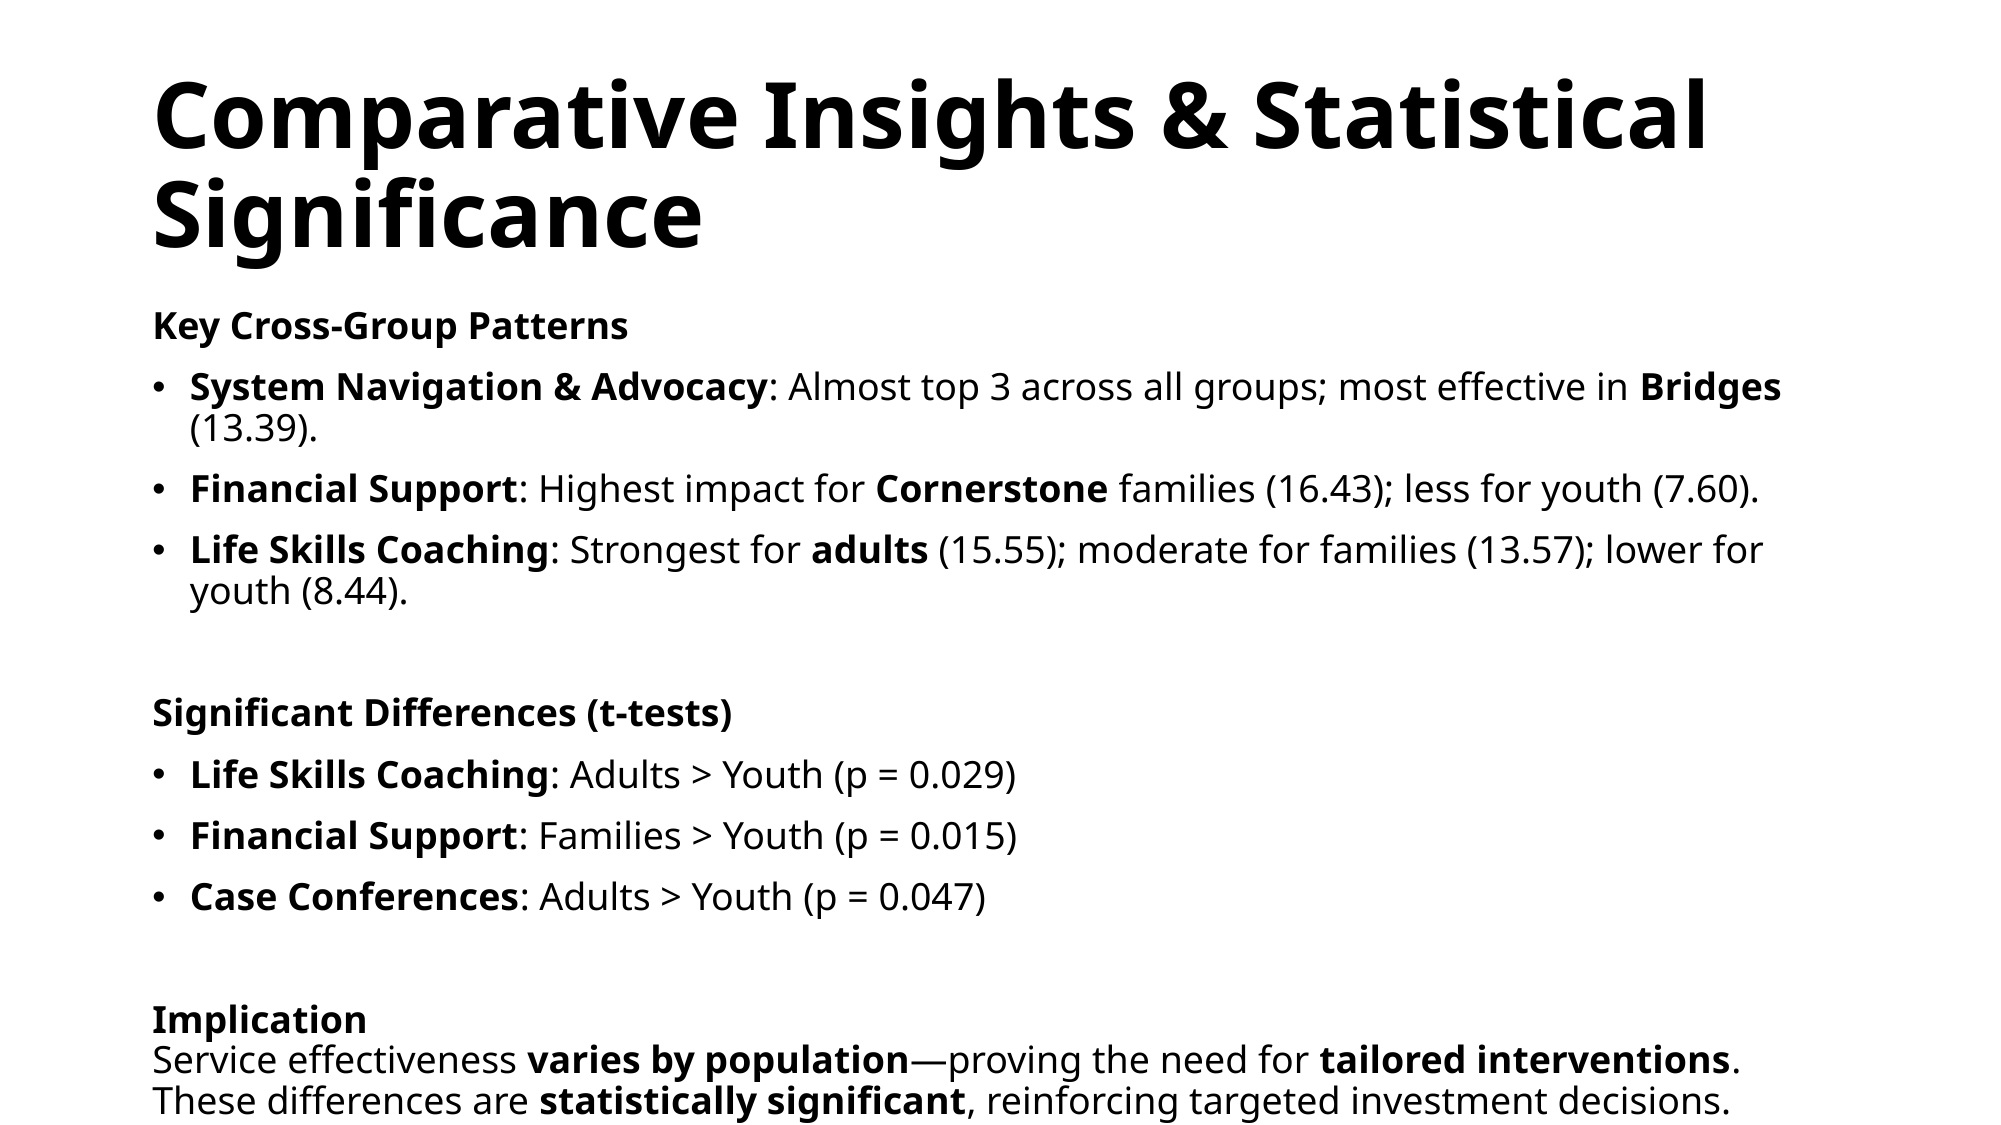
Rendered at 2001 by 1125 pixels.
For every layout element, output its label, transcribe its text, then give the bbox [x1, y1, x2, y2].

title Comparative Insights & Statistical Significance [137, 59, 1863, 278]
list Key Cross-Group Patterns System Navigation & Advocacy: Almost top 3 across all groups; most effective in Bridges (13.39). Financial Support: Highest impact for Cornerstone families (16.43); less for youth (7.60). Life Skills Coaching: Strongest for adults (15.55); moderate for families (13.57); lower for youth (8.44). Significant Differences (t-tests) Life Skills Coaching: Adults > Youth (p = 0.029) Financial Support: Families > Youth (p = 0.015) Case Conferences: Adults > Youth (p = 0.047) Implication Service effectiveness varies by population—proving the need for tailored interventions. These differences are statistically significant, reinforcing targeted investment decisions. [137, 299, 1863, 1014]
